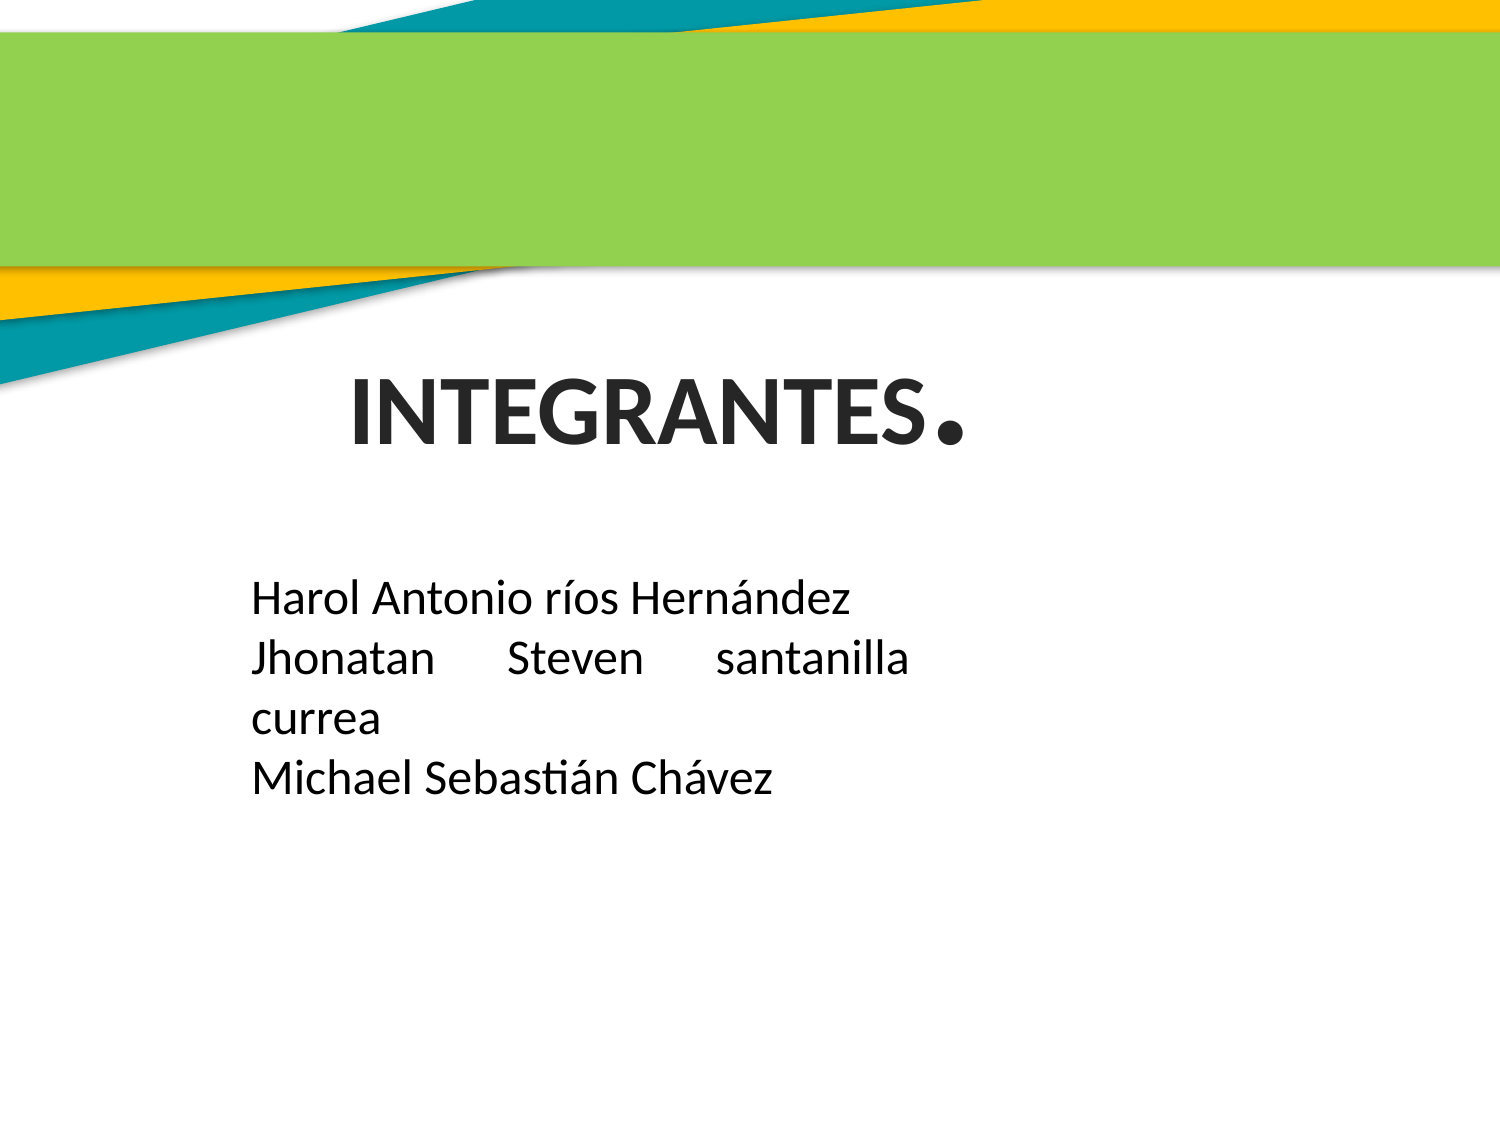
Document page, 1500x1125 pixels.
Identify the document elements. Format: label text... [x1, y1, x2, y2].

text_box Harol Antonio ríos Hernández Jhonatan Steven santanilla currea Michael Sebastián Chávez [236, 538, 925, 831]
text_box INTEGRANTES. [333, 288, 1023, 467]
